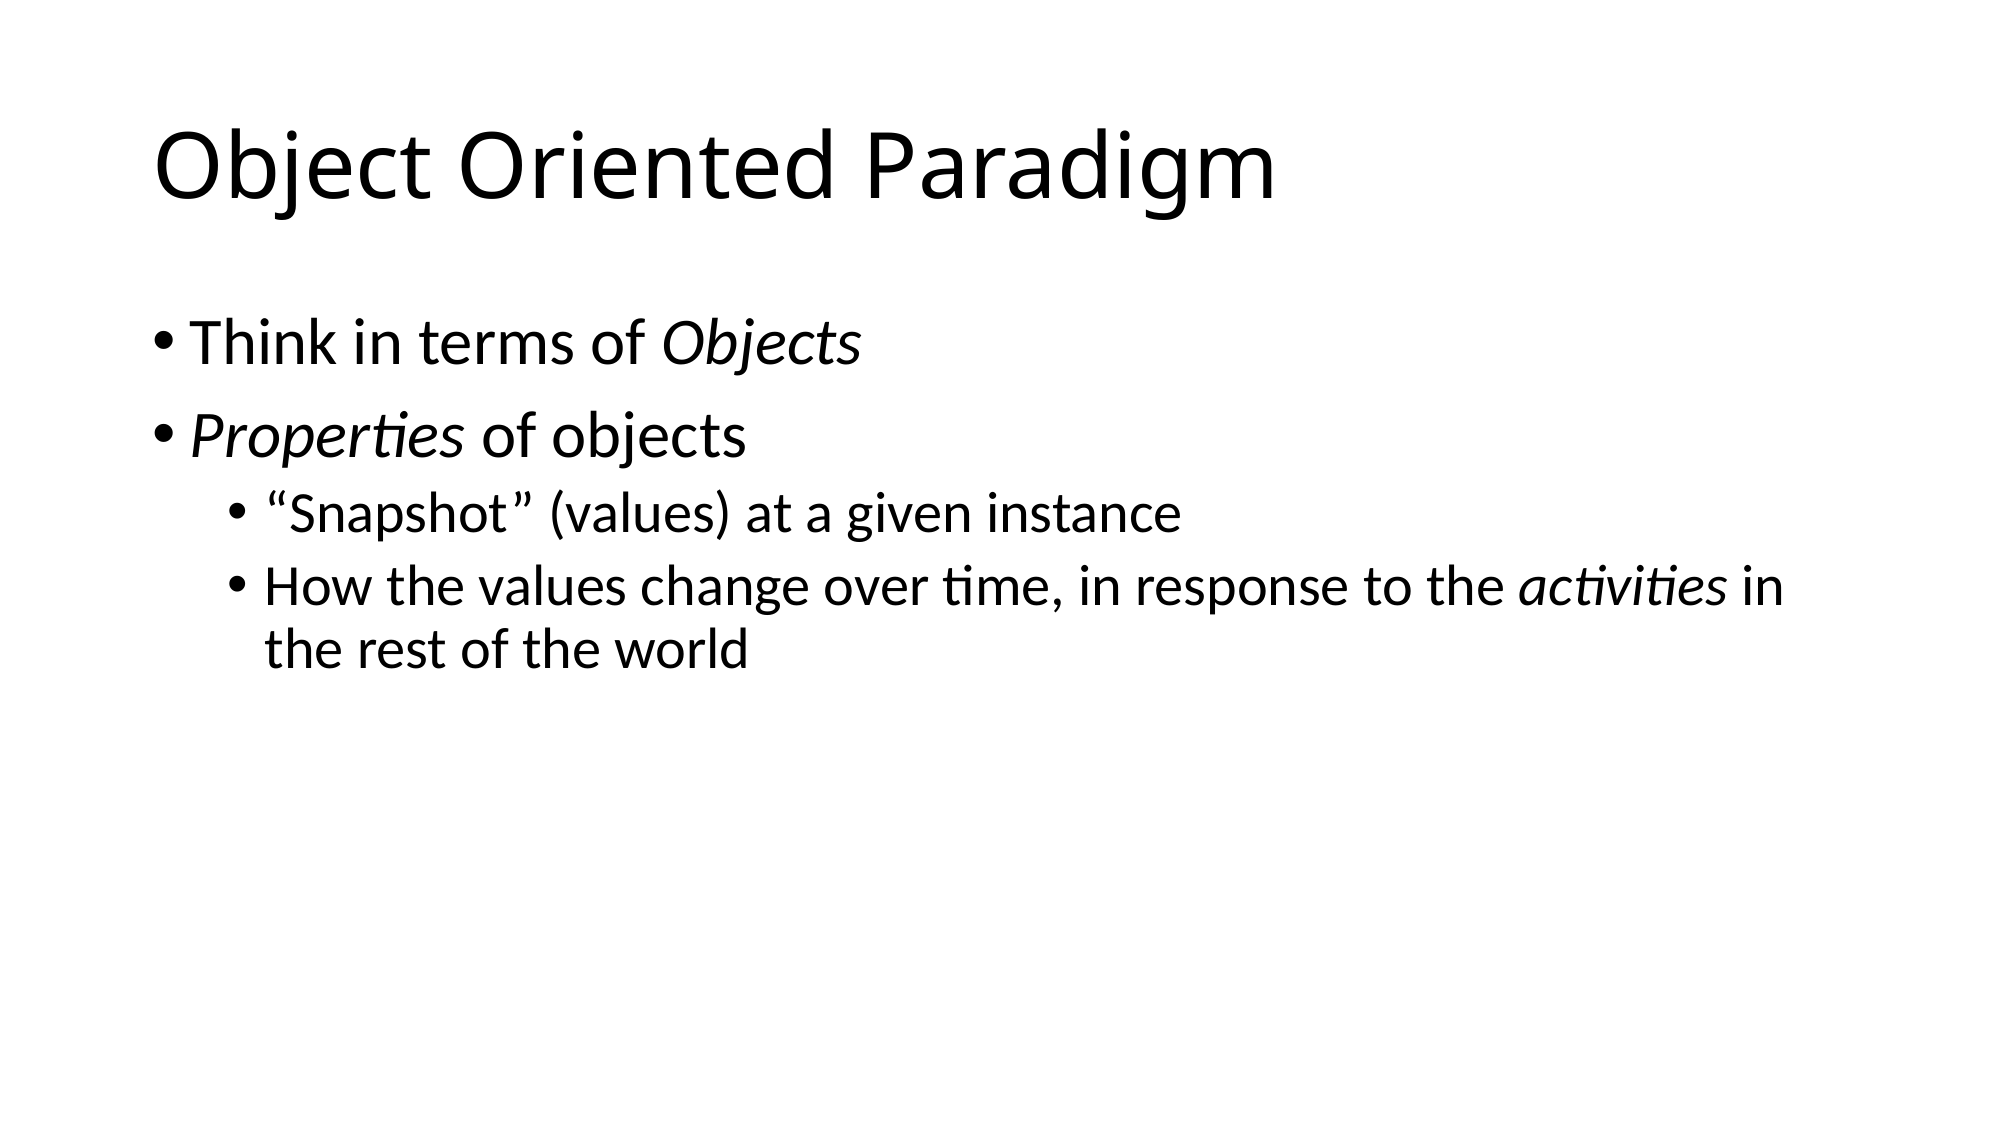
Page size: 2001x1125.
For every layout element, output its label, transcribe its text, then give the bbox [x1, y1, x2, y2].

title Object Oriented Paradigm [137, 59, 1863, 278]
list Think in terms of Objects Properties of objects “Snapshot” (values) at a given instance How the values change over time, in response to the activities in the rest of the world [137, 299, 1863, 1014]
